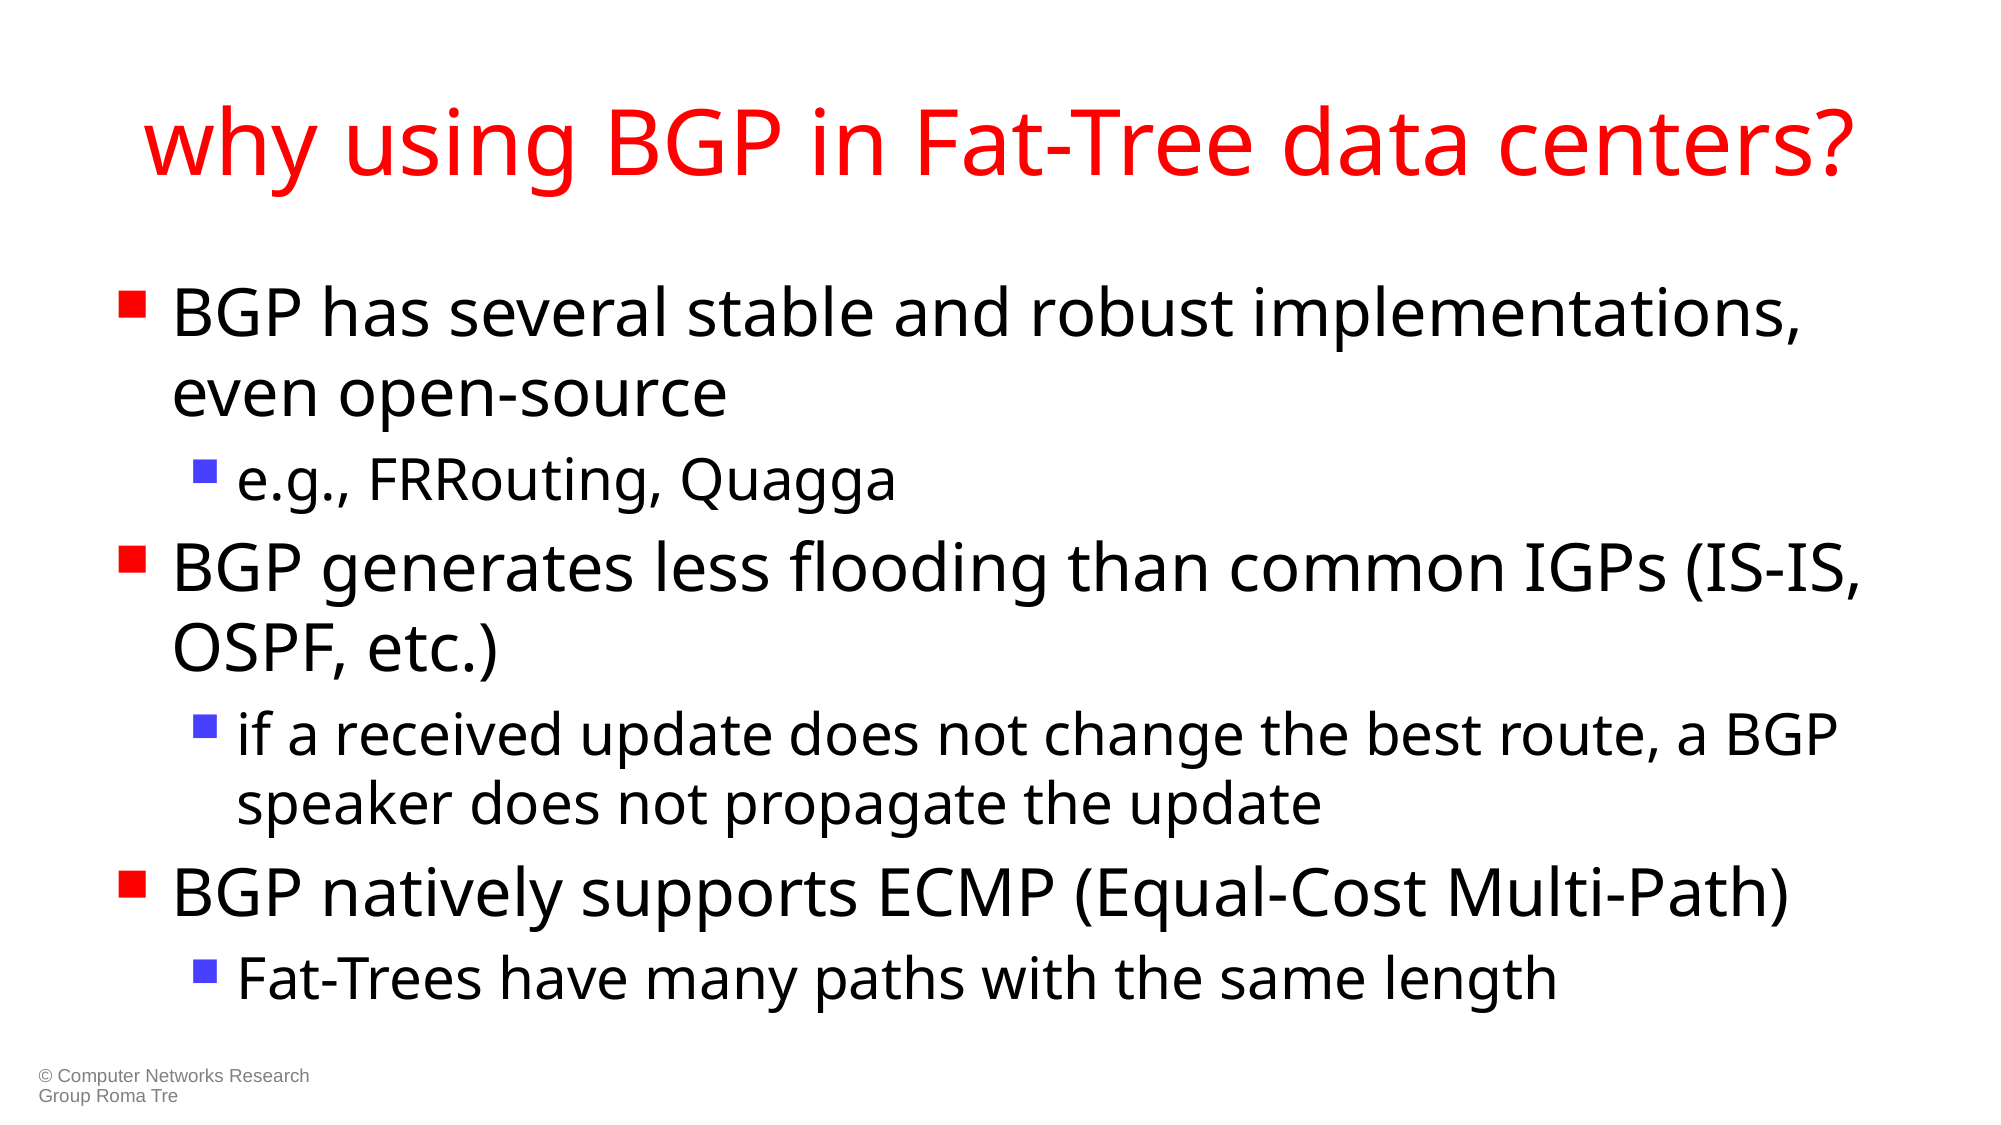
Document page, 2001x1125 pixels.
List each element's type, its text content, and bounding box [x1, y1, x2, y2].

list BGP has several stable and robust implementations, even open-source e.g., FRRouting, Quagga BGP generates less flooding than common IGPs (IS-IS, OSPF, etc.) if a received update does not change the best route, a BGP speaker does not propagate the update BGP natively supports ECMP (Equal-Cost Multi-Path) Fat-Trees have many paths with the same length [99, 262, 1900, 1025]
title why using BGP in Fat-Tree data centers? [99, 45, 1900, 233]
